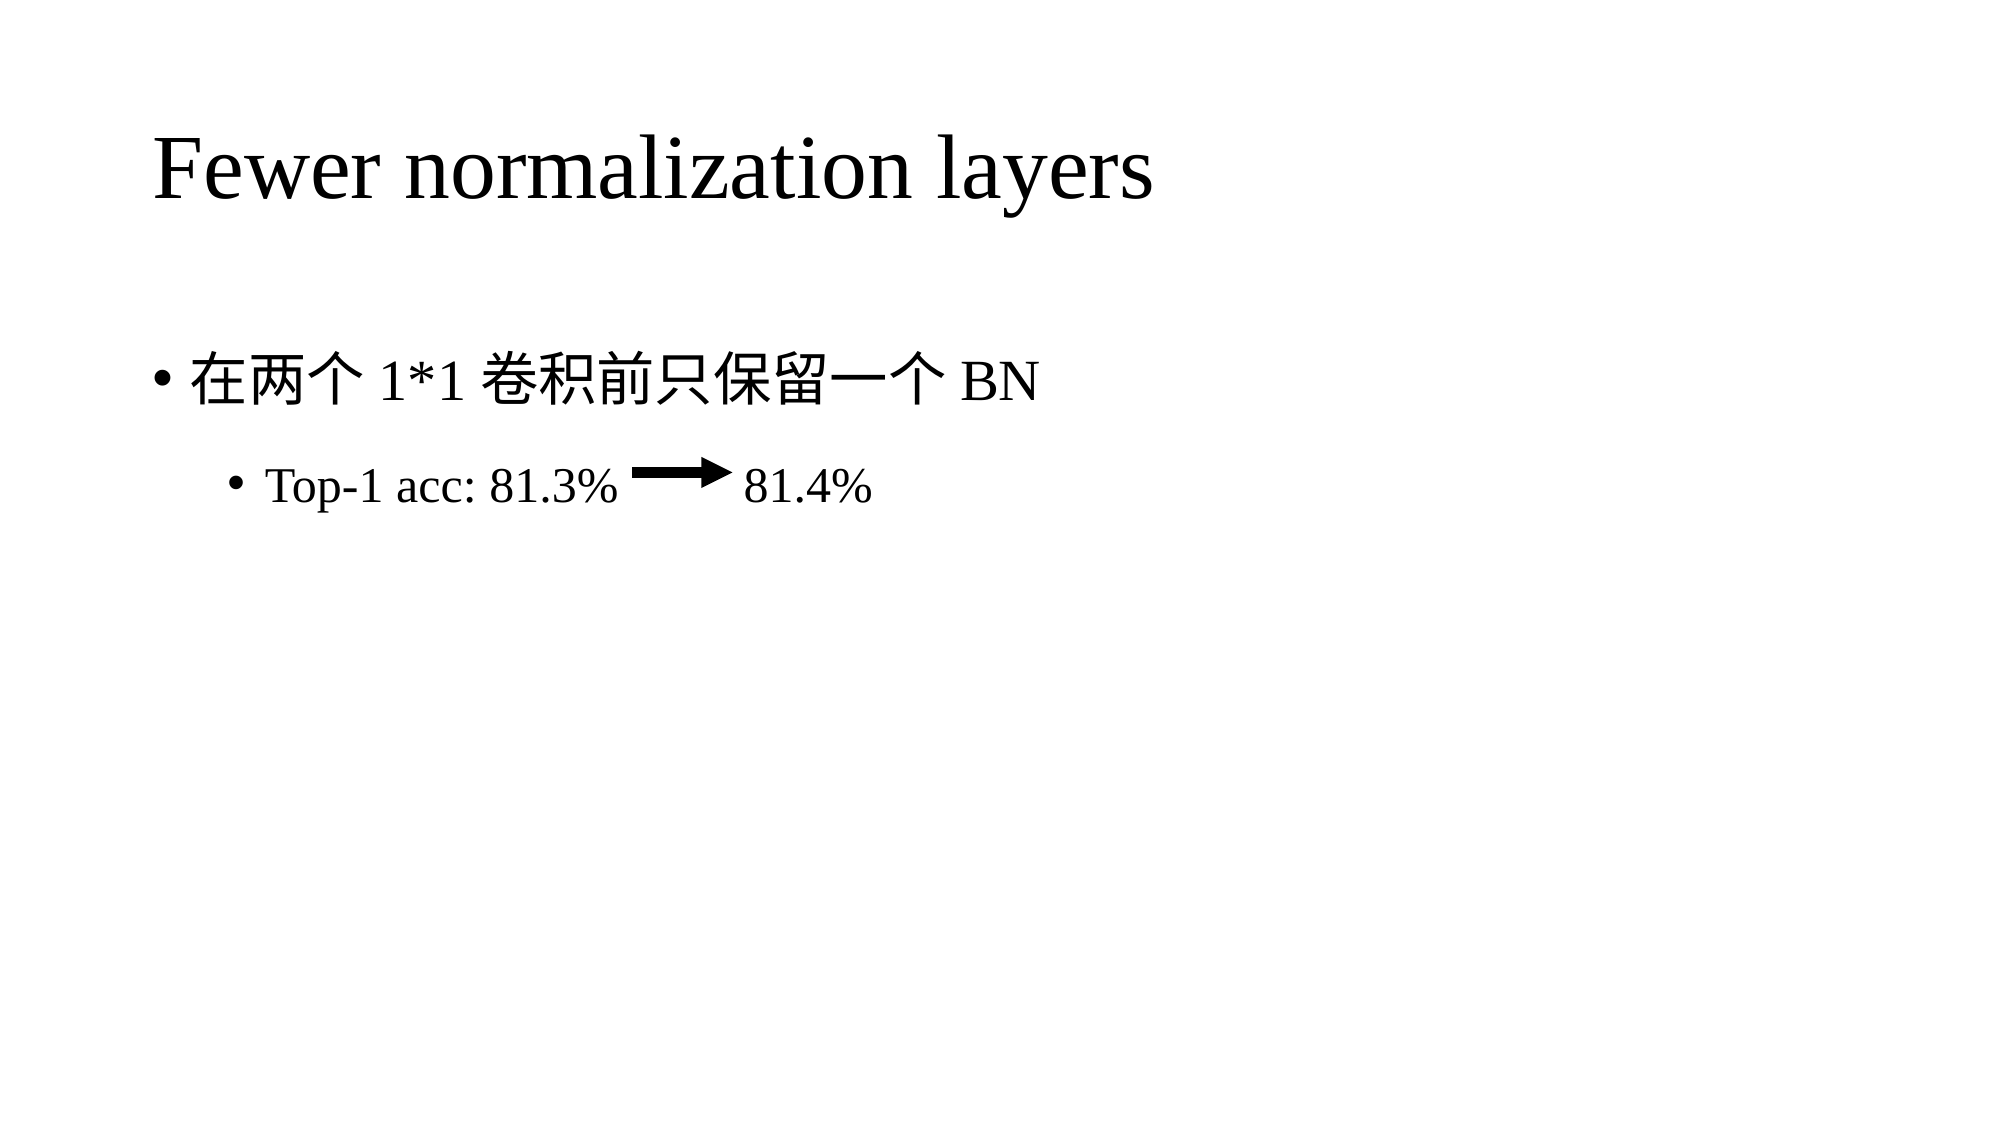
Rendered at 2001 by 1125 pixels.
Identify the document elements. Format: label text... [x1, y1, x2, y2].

title Fewer normalization layers [137, 59, 1863, 278]
list 在两个1*1卷积前只保留一个BN Top-1 acc: 81.3% 81.4% [137, 299, 1863, 1014]
